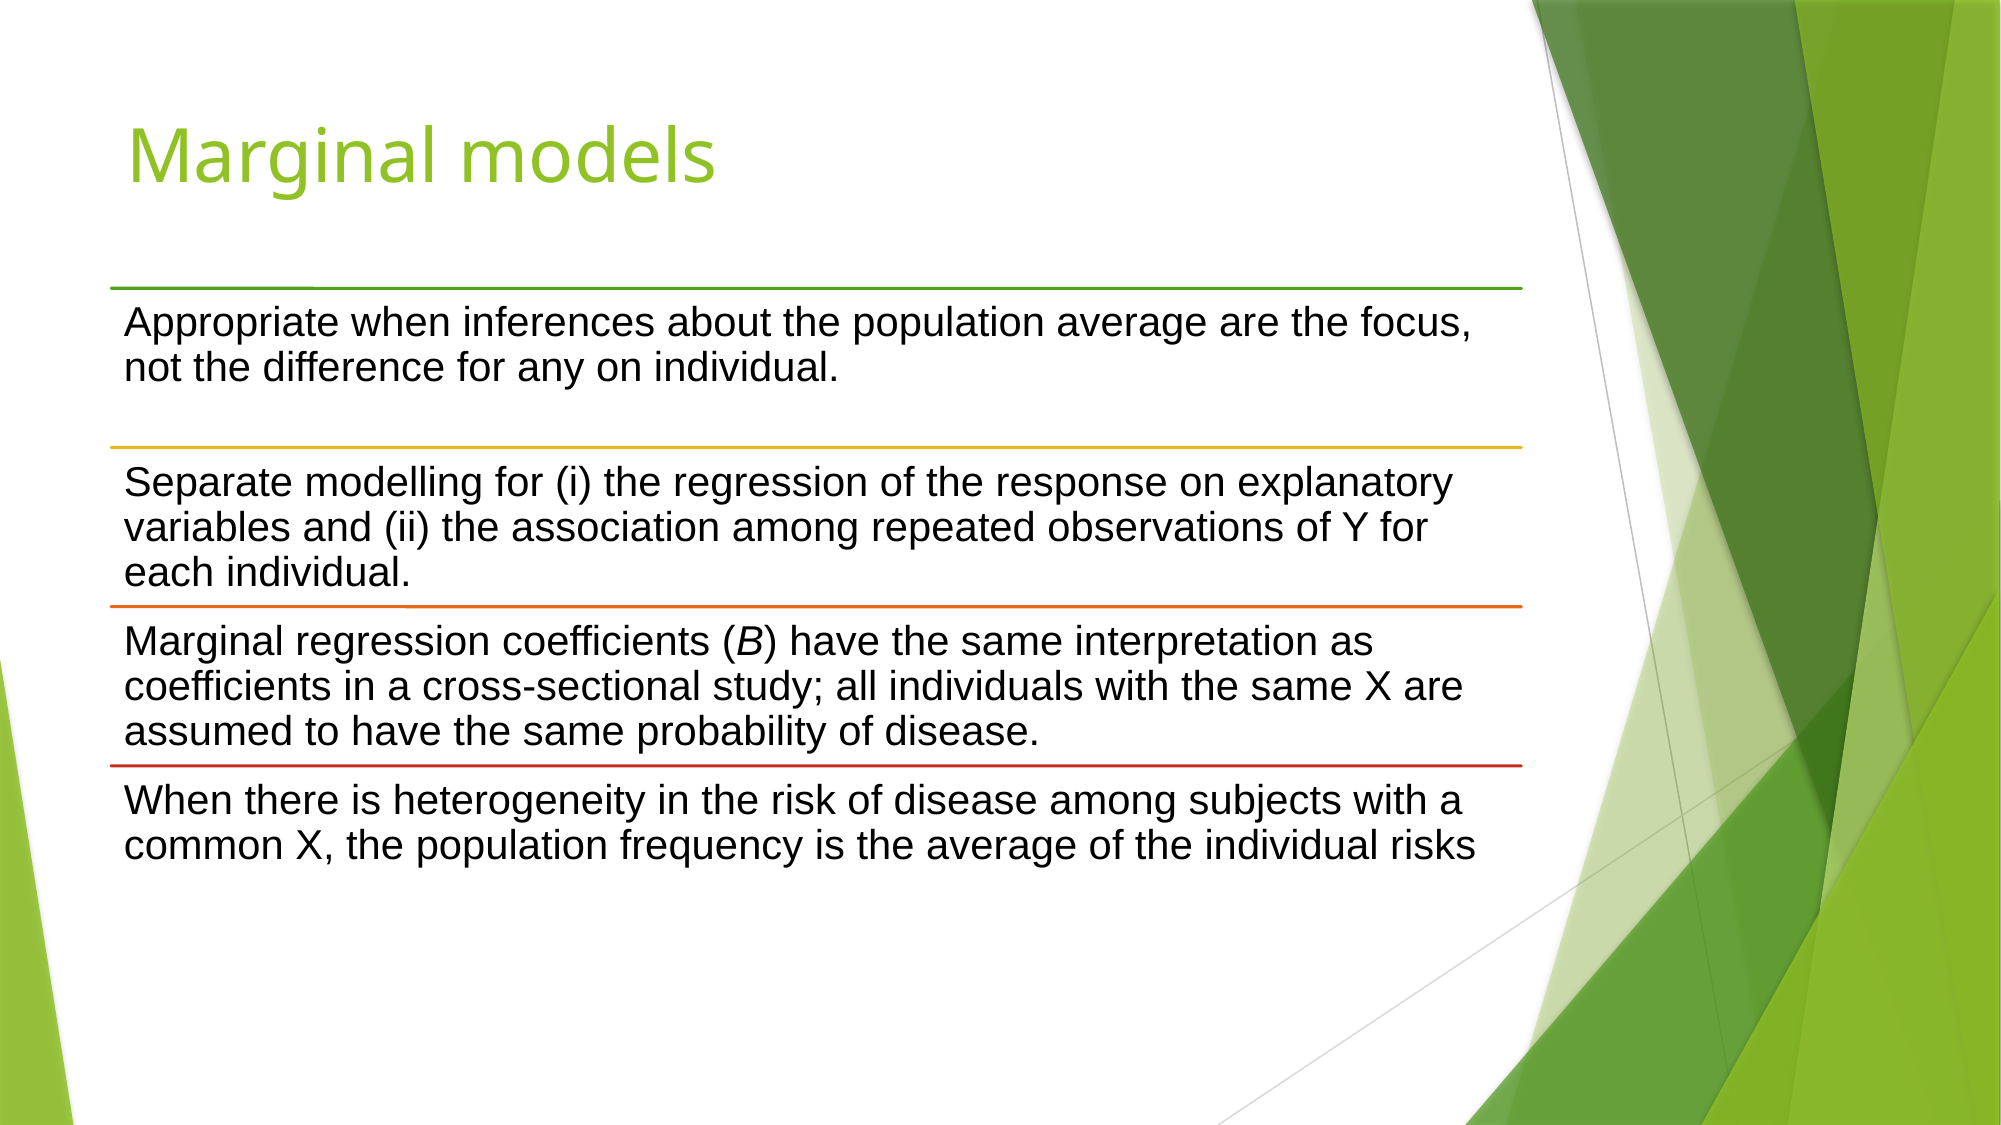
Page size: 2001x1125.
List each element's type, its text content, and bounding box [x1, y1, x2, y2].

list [110, 287, 1522, 926]
title Marginal models [111, 99, 1522, 286]
